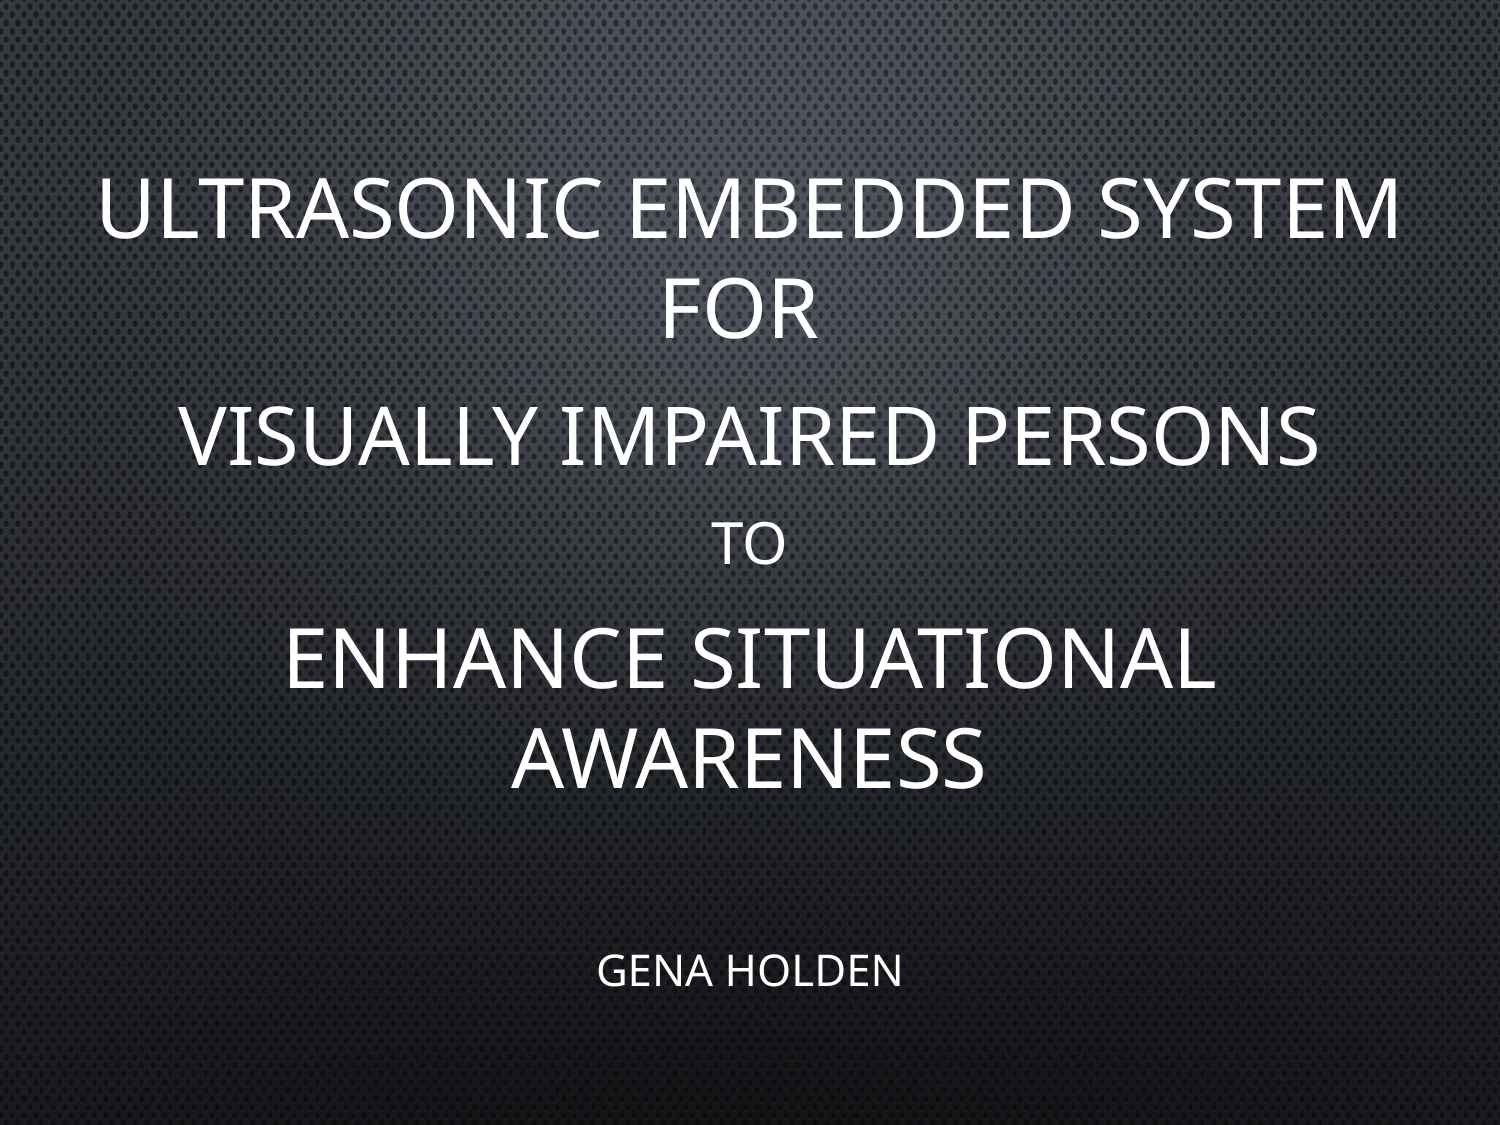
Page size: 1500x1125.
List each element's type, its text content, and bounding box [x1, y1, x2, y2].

text_box Gena Holden [216, 912, 1284, 1025]
text_box Ultrasonic Embedded System for Visually Impaired Persons to Enhance Situational Awareness [74, 299, 1425, 813]
